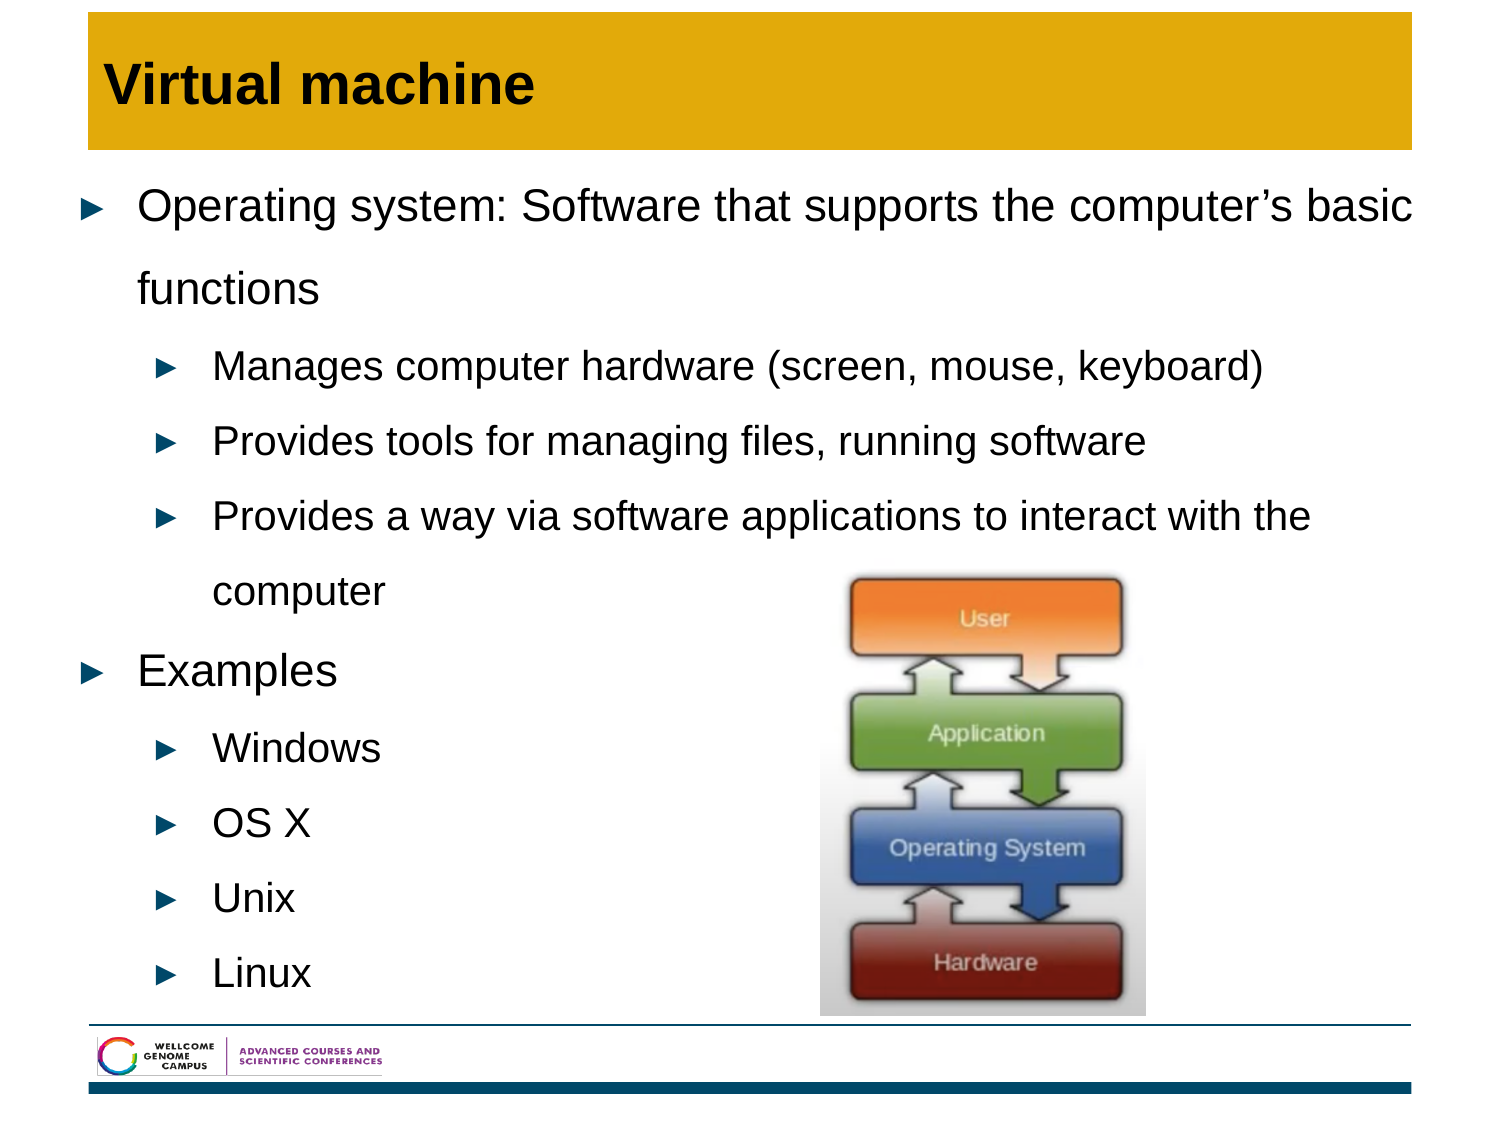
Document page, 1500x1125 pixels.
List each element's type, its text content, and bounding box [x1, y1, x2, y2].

list Operating system: Software that supports the computer’s basic functions Manages computer hardware (screen, mouse, keyboard) Provides tools for managing files, running software Provides a way via software applications to interact with the computer Examples Windows OS X Unix Linux [65, 140, 1437, 966]
picture [820, 557, 1146, 1016]
picture [90, 1030, 446, 1079]
title Virtual machine [88, 12, 1412, 140]
